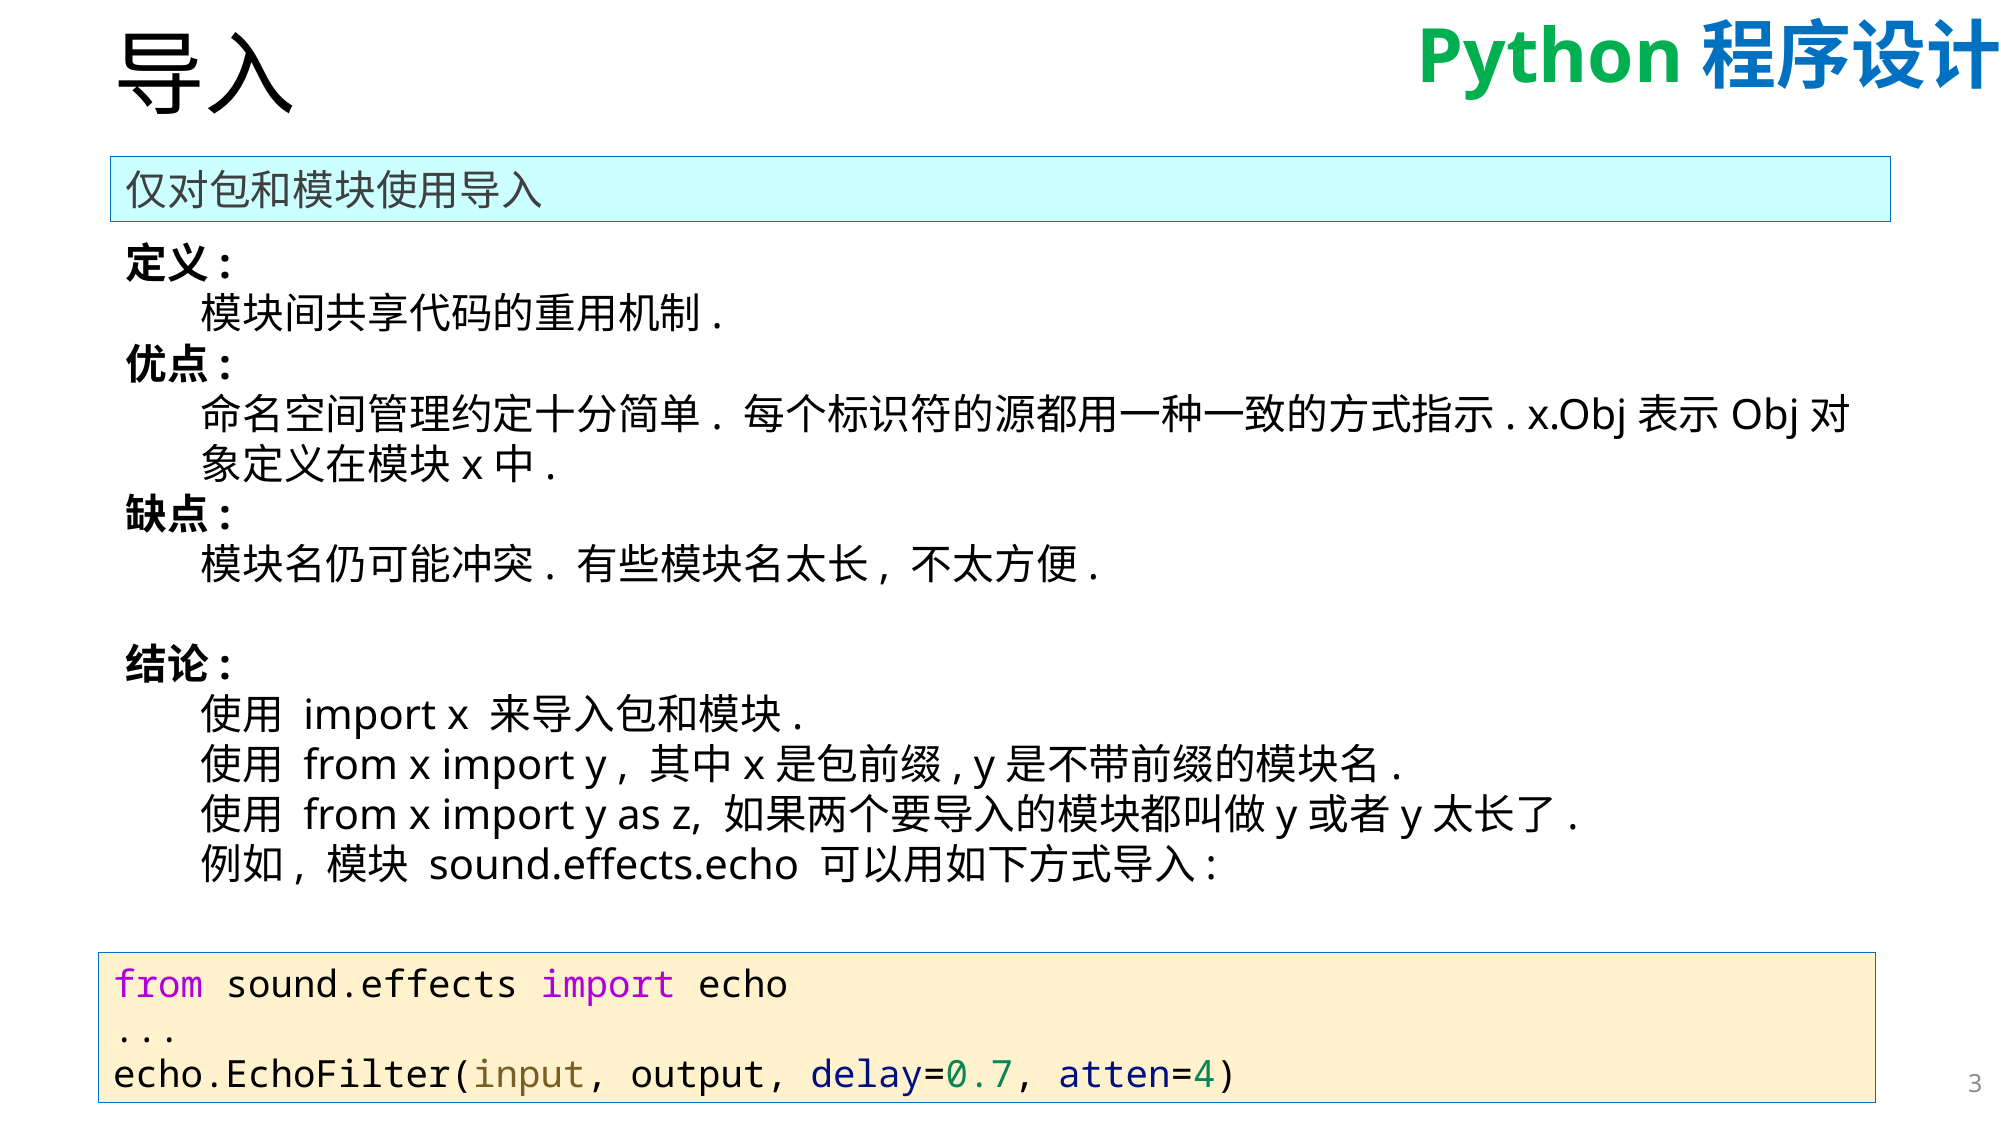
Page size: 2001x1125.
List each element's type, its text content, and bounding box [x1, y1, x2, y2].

title 导入 [98, 0, 1824, 157]
slide_number 3 [1841, 1054, 1998, 1115]
text_box 定义: 模块间共享代码的重用机制. 优点: 命名空间管理约定十分简单. 每个标识符的源都用一种一致的方式指示. x.Obj表示Obj对象定义在模块x中. 缺点: 模块名仍可能冲突. 有些模块名太长, 不太方便. 结论: 使用 import x 来导入包和模块. 使用 from x import y , 其中x是包前缀, y是不带前缀的模块名. 使用 from x import y as z, 如果两个要导入的模块都叫做y或者y太长了. 例如, 模块 sound.effects.echo 可以用如下方式导入: [110, 229, 1891, 895]
text_box 仅对包和模块使用导入 [110, 156, 1891, 222]
text_box from sound.effects import echo ... echo.EchoFilter(input, output, delay=0.7, atten=4) [98, 952, 1876, 1103]
